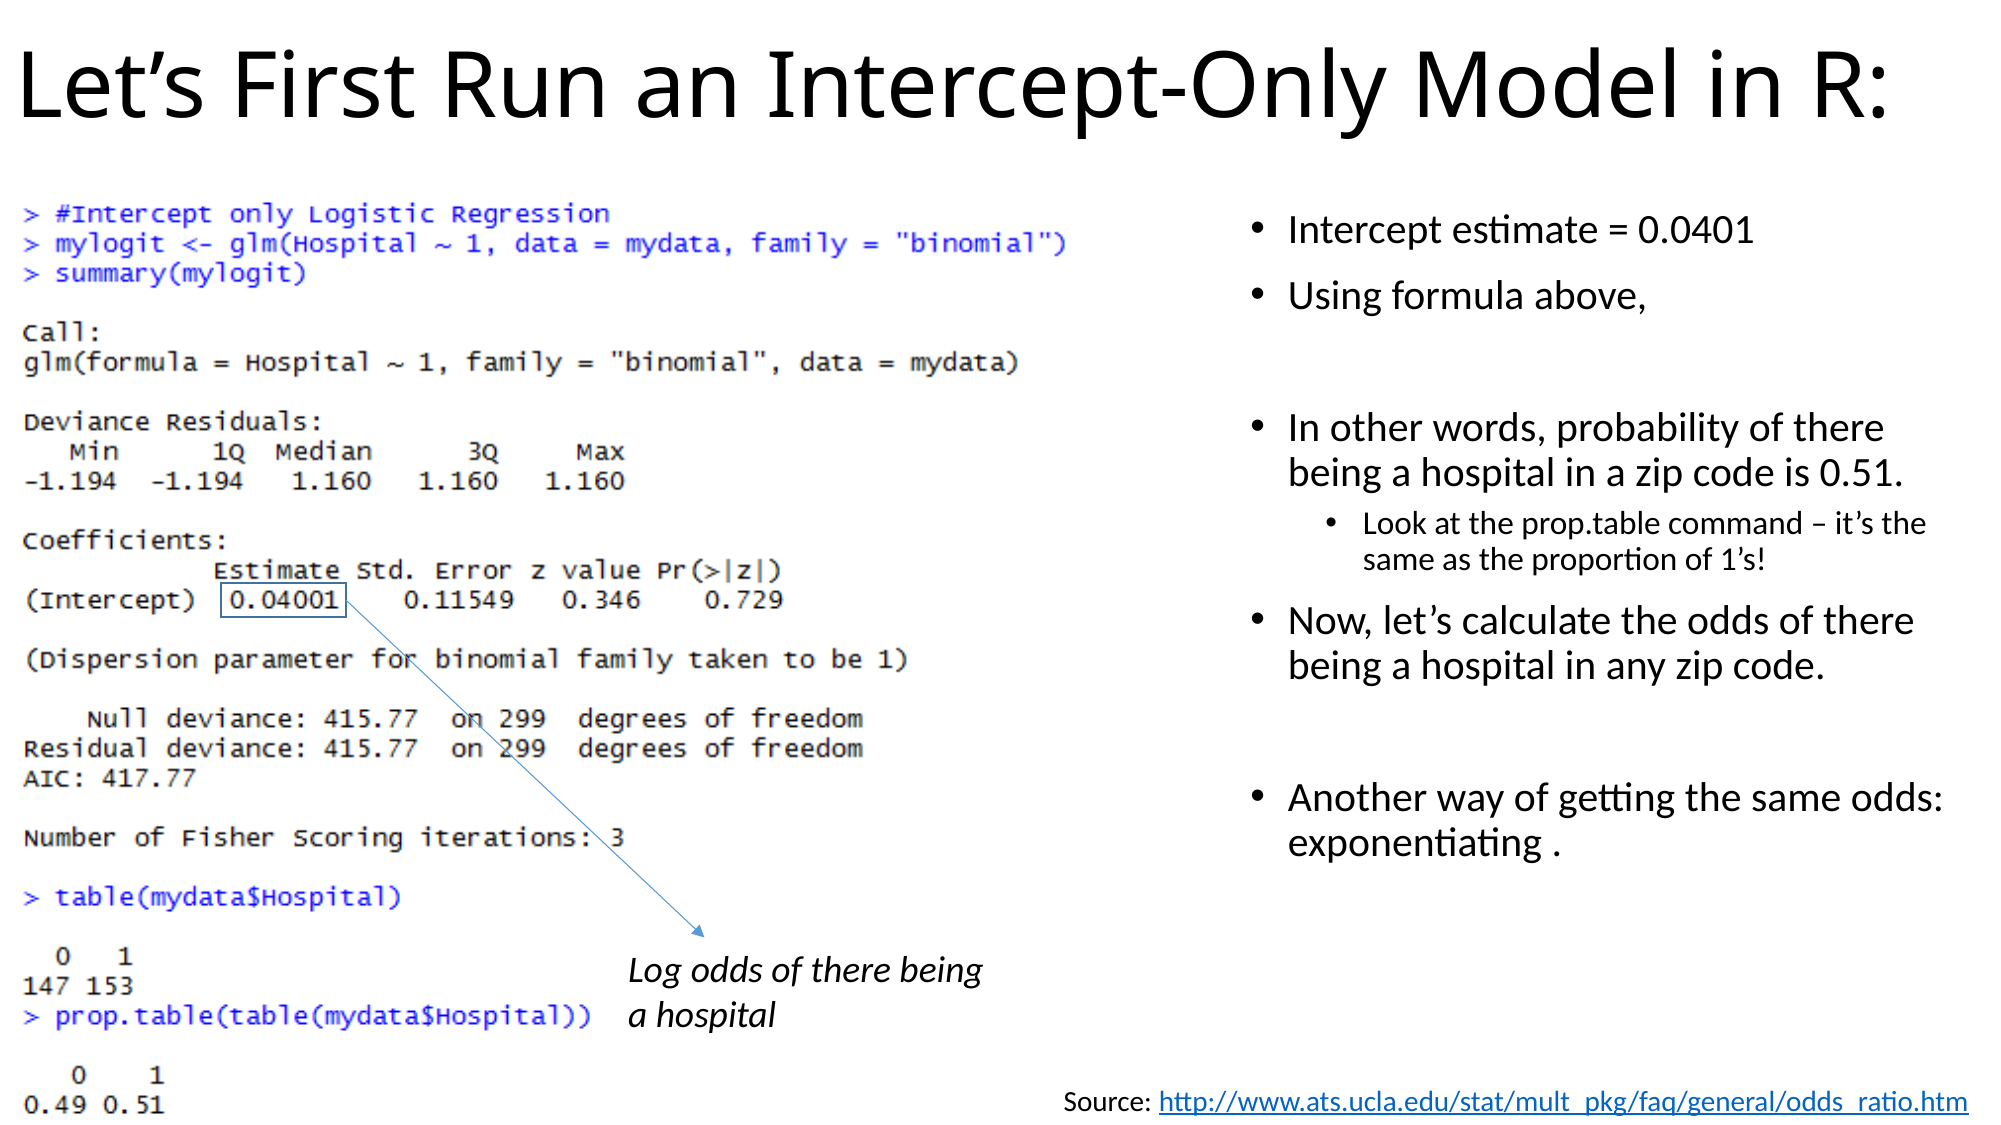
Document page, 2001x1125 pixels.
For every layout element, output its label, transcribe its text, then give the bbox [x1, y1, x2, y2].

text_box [345, 599, 705, 938]
text_box Source: http://www.ats.ucla.edu/stat/mult_pkg/faq/general/odds_ratio.htm [1048, 1074, 2000, 1125]
picture [18, 199, 1073, 1116]
